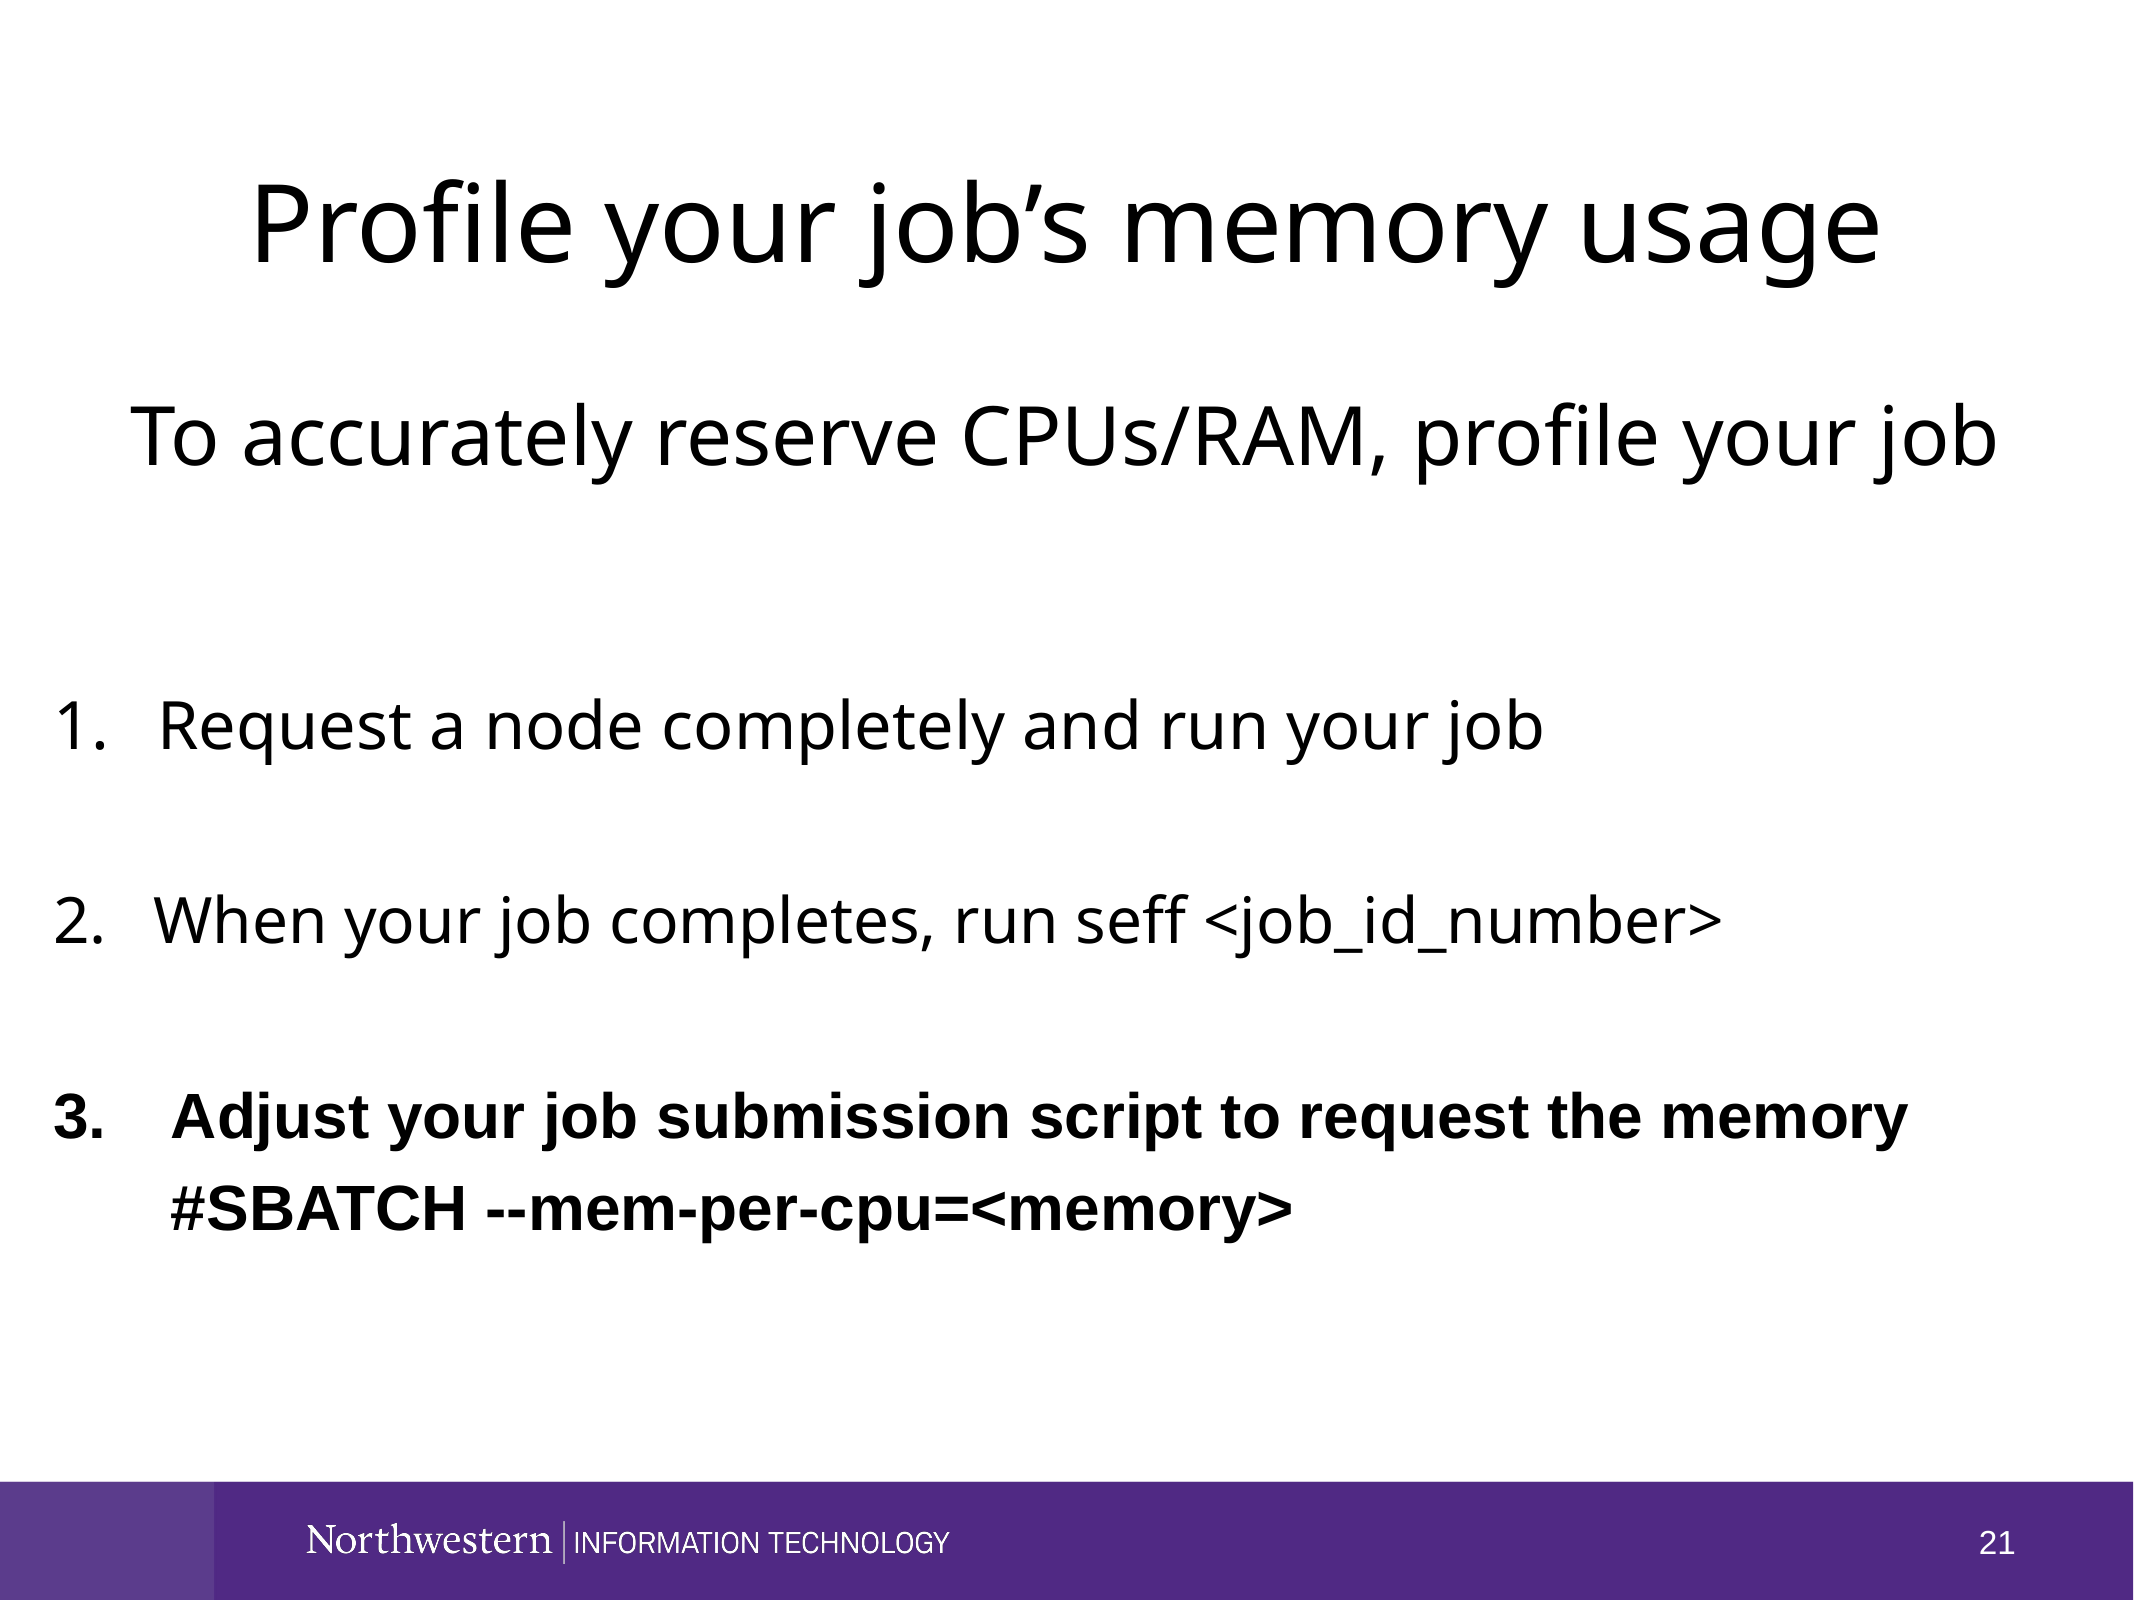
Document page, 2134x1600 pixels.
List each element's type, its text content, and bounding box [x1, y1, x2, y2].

slide_number 21 [1965, 1513, 2028, 1573]
list To accurately reserve CPUs/RAM, profile your job Request a node completely and run your job When your job completes, run seff <job_id_number> Adjust your job submission script to request the memory #SBATCH --mem-per-cpu=<memory> [44, 396, 2089, 1407]
text_box Profile your job’s memory usage [29, 41, 2105, 396]
picture [0, 0, 2134, 1600]
